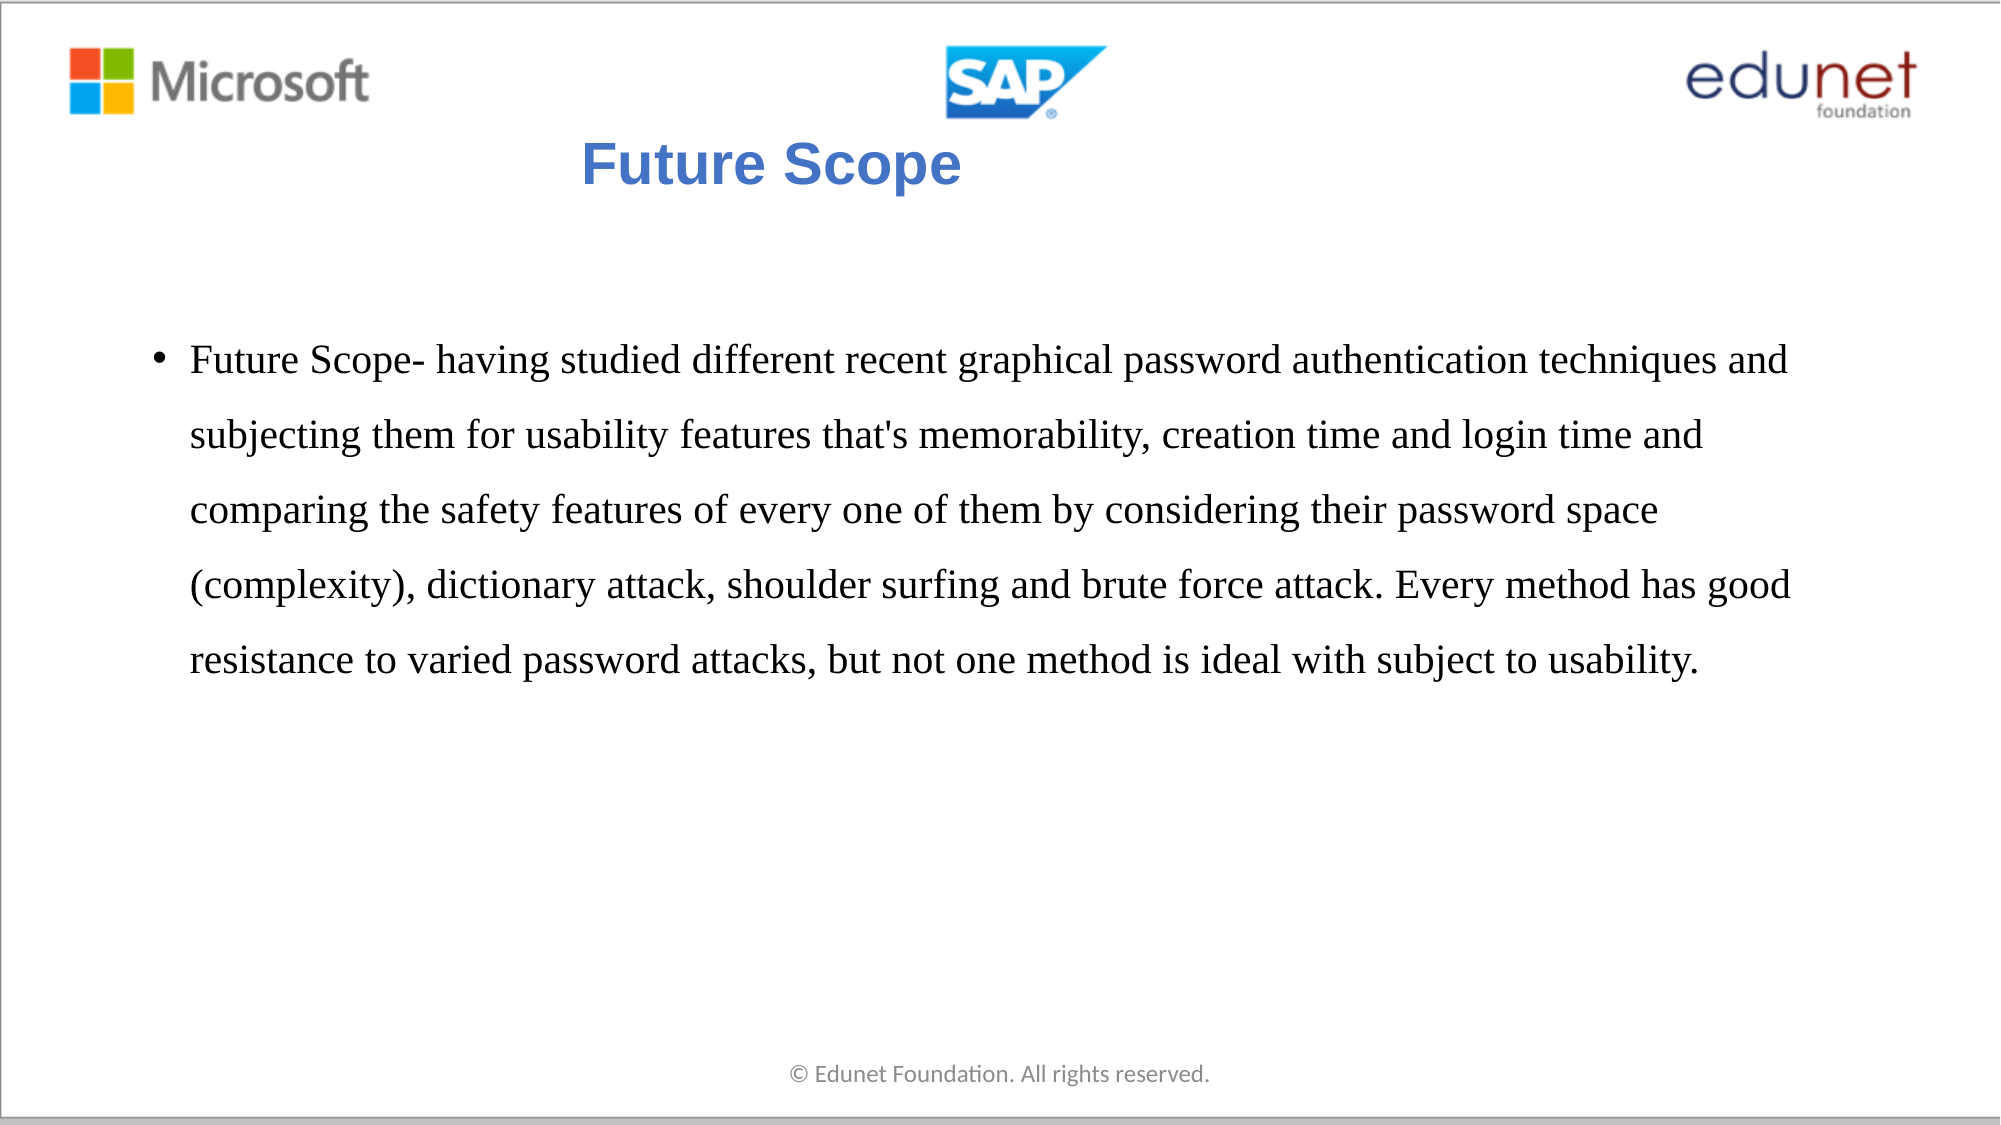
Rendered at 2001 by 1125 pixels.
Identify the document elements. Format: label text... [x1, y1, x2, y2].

list Future Scope- having studied different recent graphical password authentication techniques and subjecting them for usability features that's memorability, creation time and login time and comparing the safety features of every one of them by considering their password space (complexity), dictionary attack, shoulder surfing and brute force attack. Every method has good resistance to varied password attacks, but not one method is ideal with subject to usability. [137, 299, 1863, 1014]
picture [0, 0, 2001, 1125]
footer © Edunet Foundation. All rights reserved. [662, 1042, 1338, 1103]
title Future Scope [137, 59, 1863, 278]
